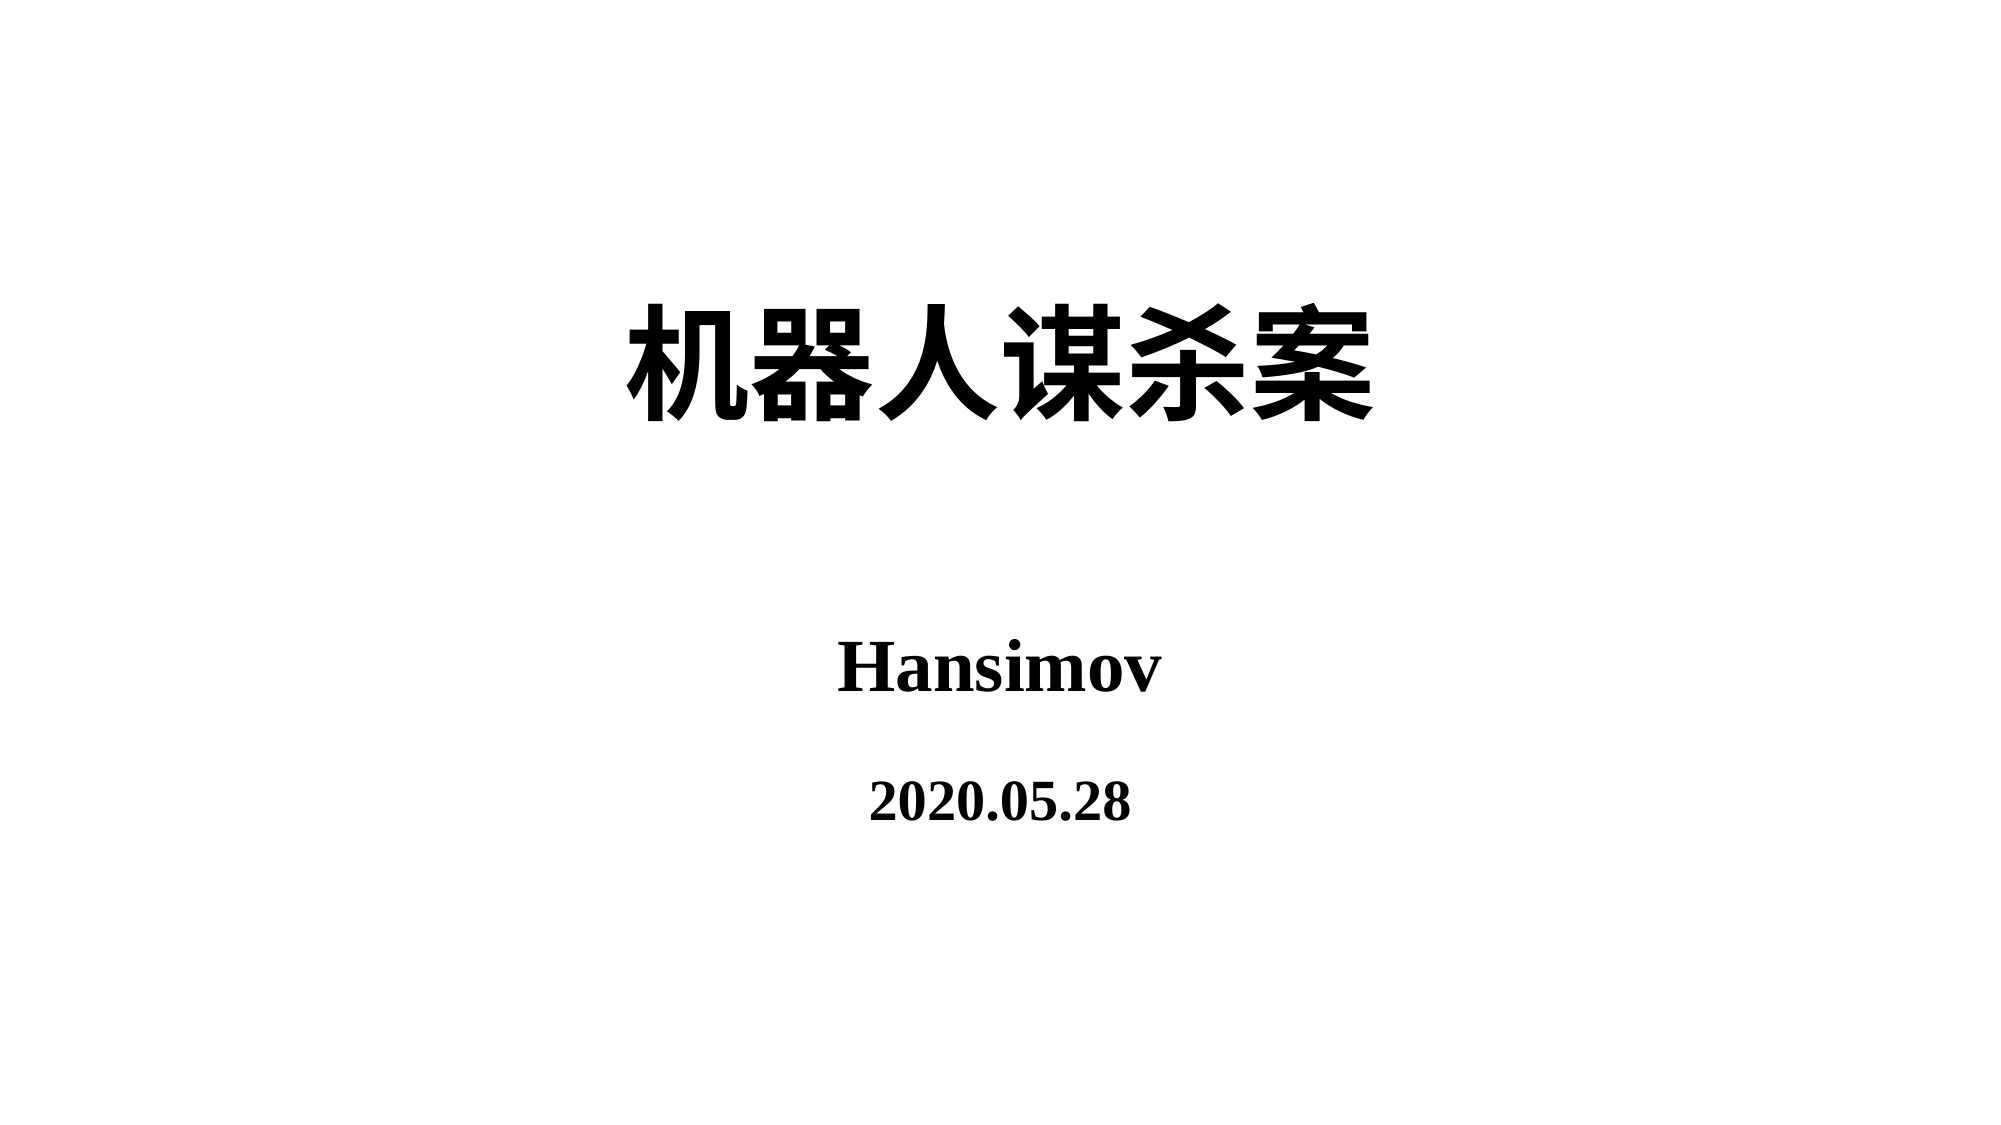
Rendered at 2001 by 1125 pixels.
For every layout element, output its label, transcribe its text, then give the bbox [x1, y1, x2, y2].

subtitle Hansimov 2020.05.28 [249, 563, 1750, 871]
title 机器人谋杀案 [249, 145, 1750, 445]
